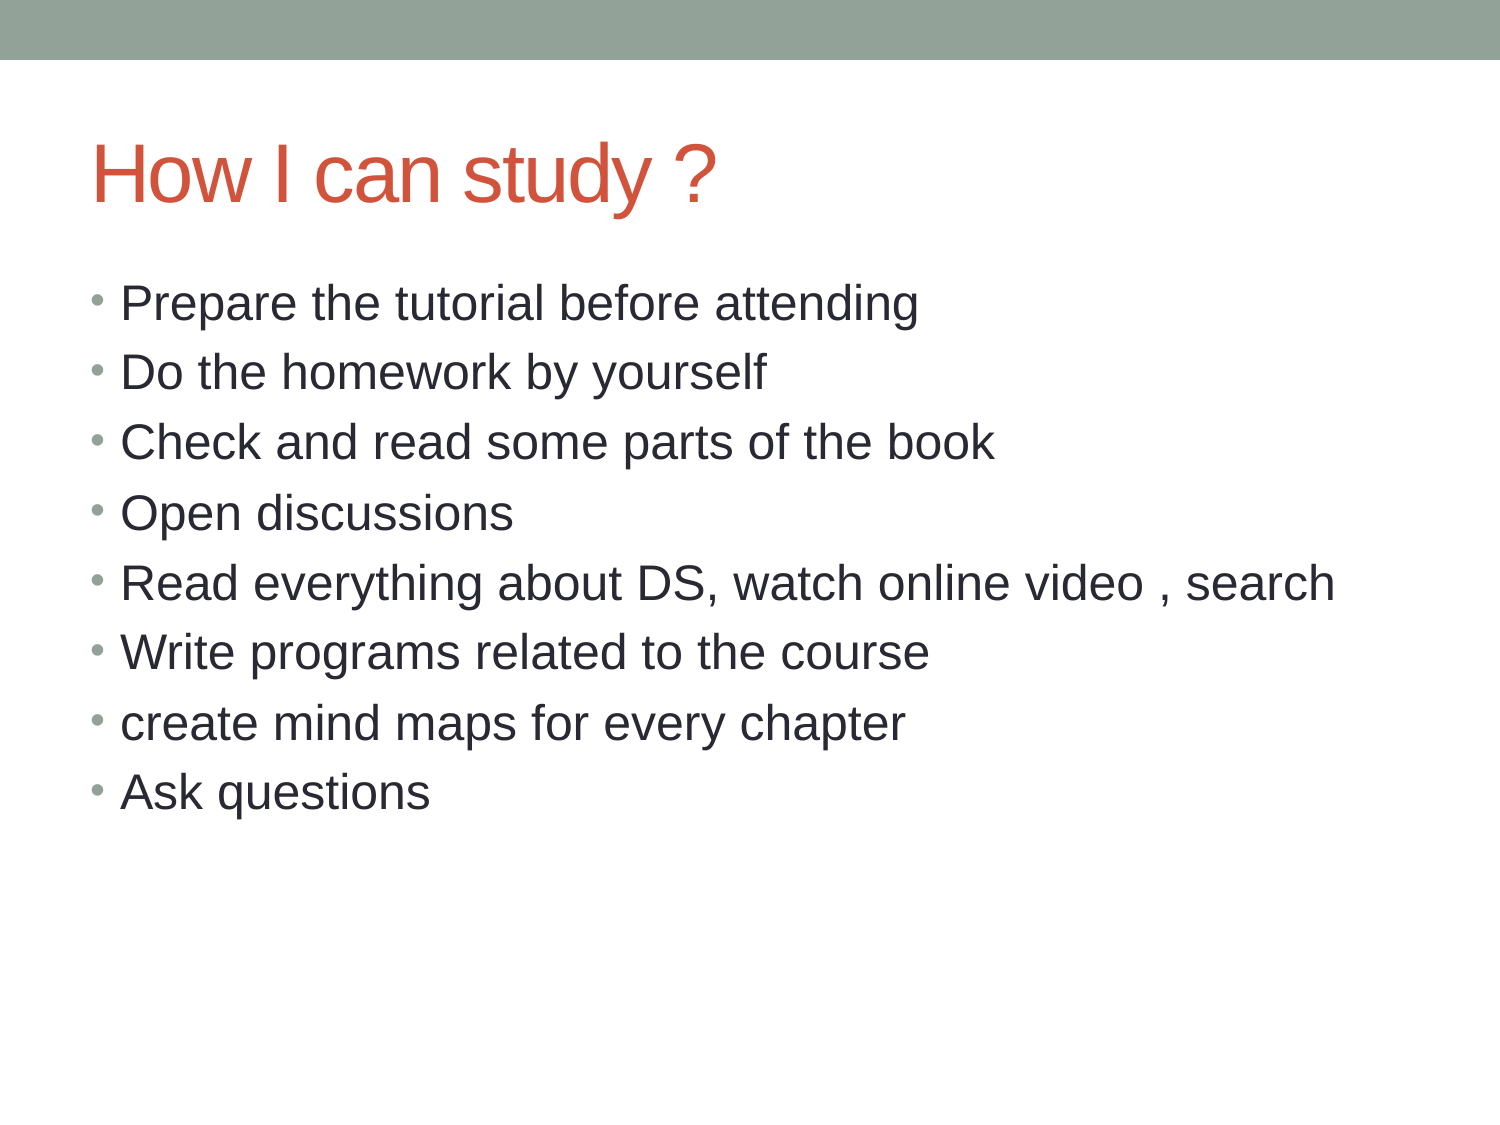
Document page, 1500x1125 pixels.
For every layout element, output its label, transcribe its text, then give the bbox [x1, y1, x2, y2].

title How I can study ? [75, 87, 1425, 250]
list Prepare the tutorial before attending Do the homework by yourself Check and read some parts of the book Open discussions Read everything about DS, watch online video , search Write programs related to the course create mind maps for every chapter Ask questions [75, 262, 1425, 1063]
